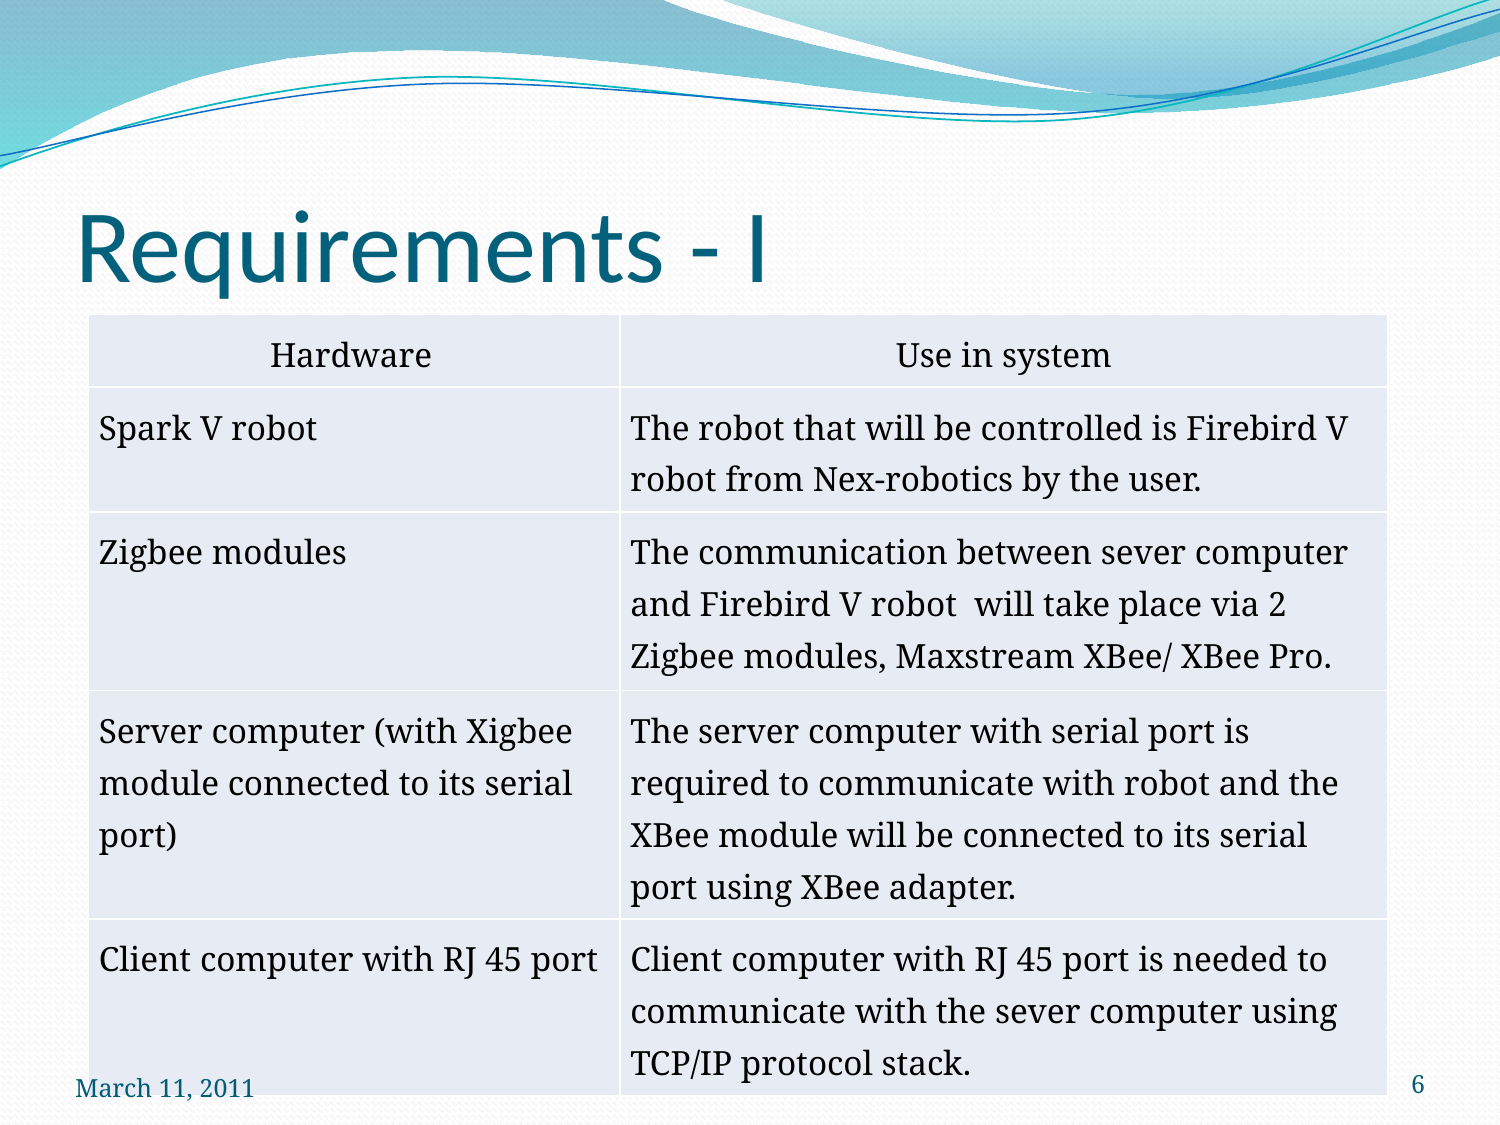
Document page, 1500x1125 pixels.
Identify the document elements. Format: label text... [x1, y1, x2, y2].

table_cell Spark V robot [89, 388, 619, 511]
table_cell Client computer with RJ 45 port is needed to communicate with the sever computer using TCP/IP protocol stack. [621, 920, 1387, 1095]
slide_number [75, 1042, 425, 1103]
slide_number 6 [1299, 1042, 1425, 1103]
table_cell Zigbee modules [89, 513, 619, 690]
table_cell The server computer with serial port is required to communicate with robot and the XBee module will be connected to its serial port using XBee adapter. [621, 691, 1387, 918]
table_cell Client computer with RJ 45 port [89, 920, 619, 1095]
table_header Hardware [89, 315, 619, 386]
table_cell Server computer (with Xigbee module connected to its serial port) [89, 691, 619, 918]
table_cell The communication between sever computer and Firebird V robot will take place via 2 Zigbee modules, Maxstream XBee/ XBee Pro. [621, 513, 1387, 690]
text_box [921, 416, 1102, 461]
footer NCETET 2011 [437, 1042, 988, 1103]
table_cell The robot that will be controlled is Firebird V robot from Nex-robotics by the user. [621, 388, 1387, 511]
title Requirements - I [75, 115, 1425, 303]
table_header Use in system [621, 315, 1387, 386]
